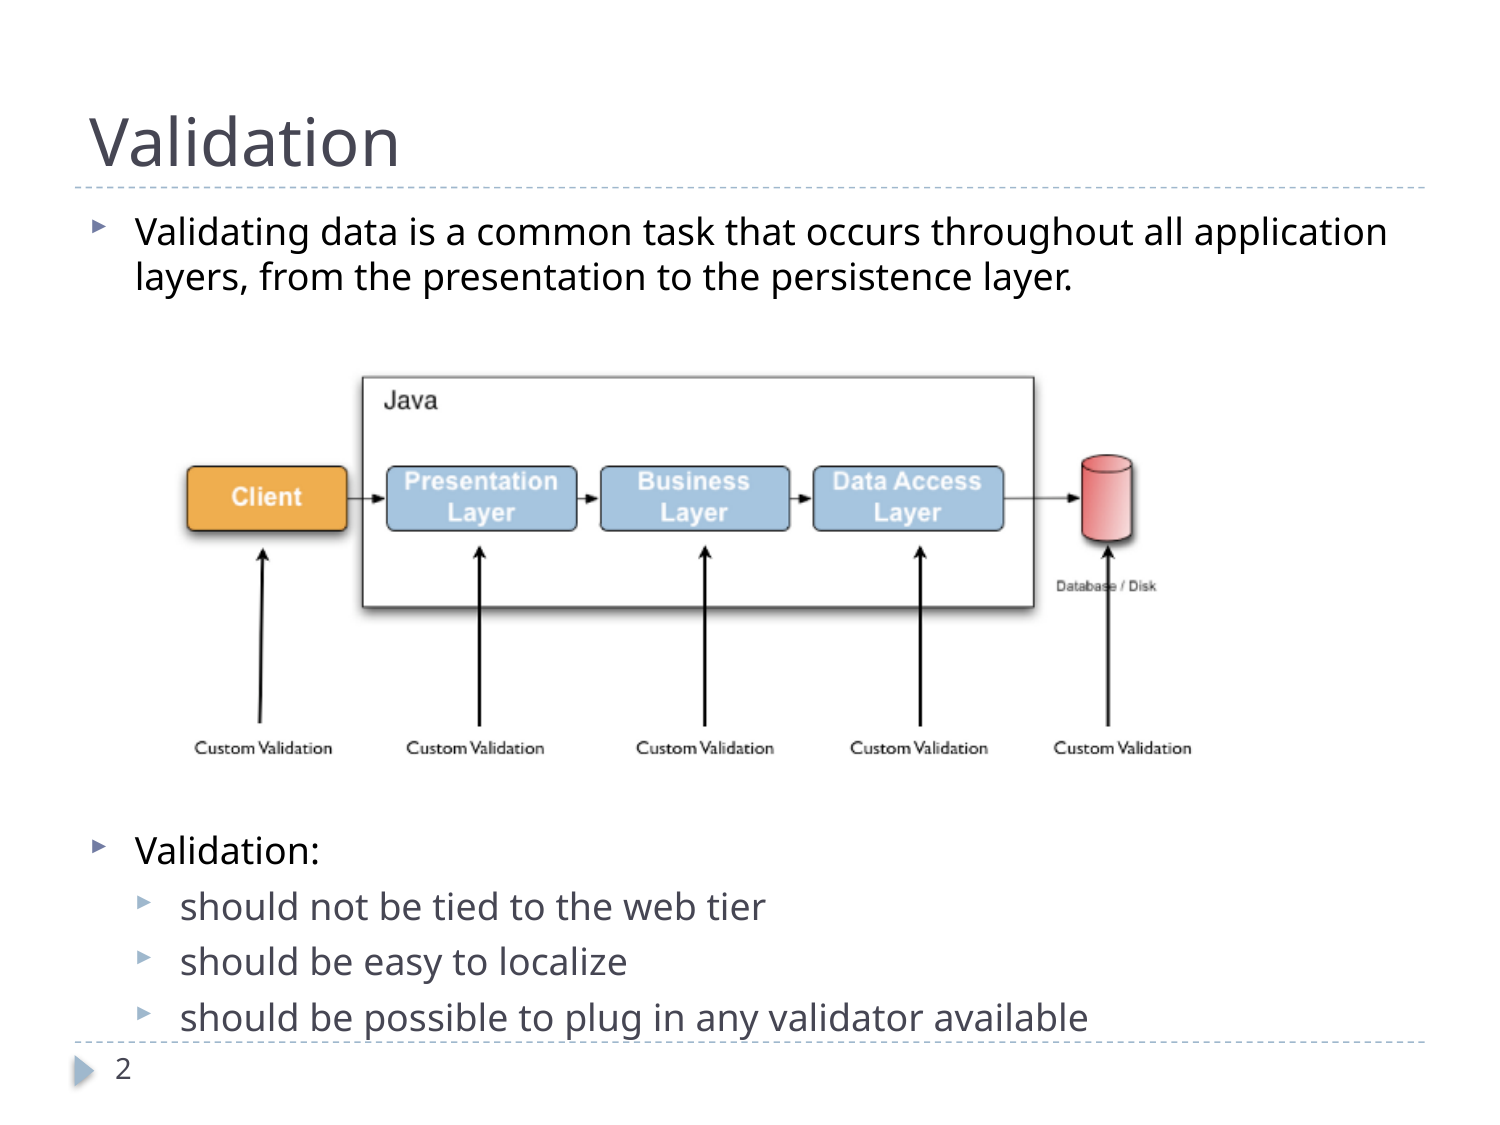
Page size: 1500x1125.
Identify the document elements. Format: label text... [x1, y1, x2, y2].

list Validating data is a common task that occurs throughout all application layers, from the presentation to the persistence layer. Validation: should not be tied to the web tier should be easy to localize should be possible to plug in any validator available [75, 200, 1425, 1103]
picture [174, 337, 1220, 788]
title Validation [75, 24, 1425, 188]
